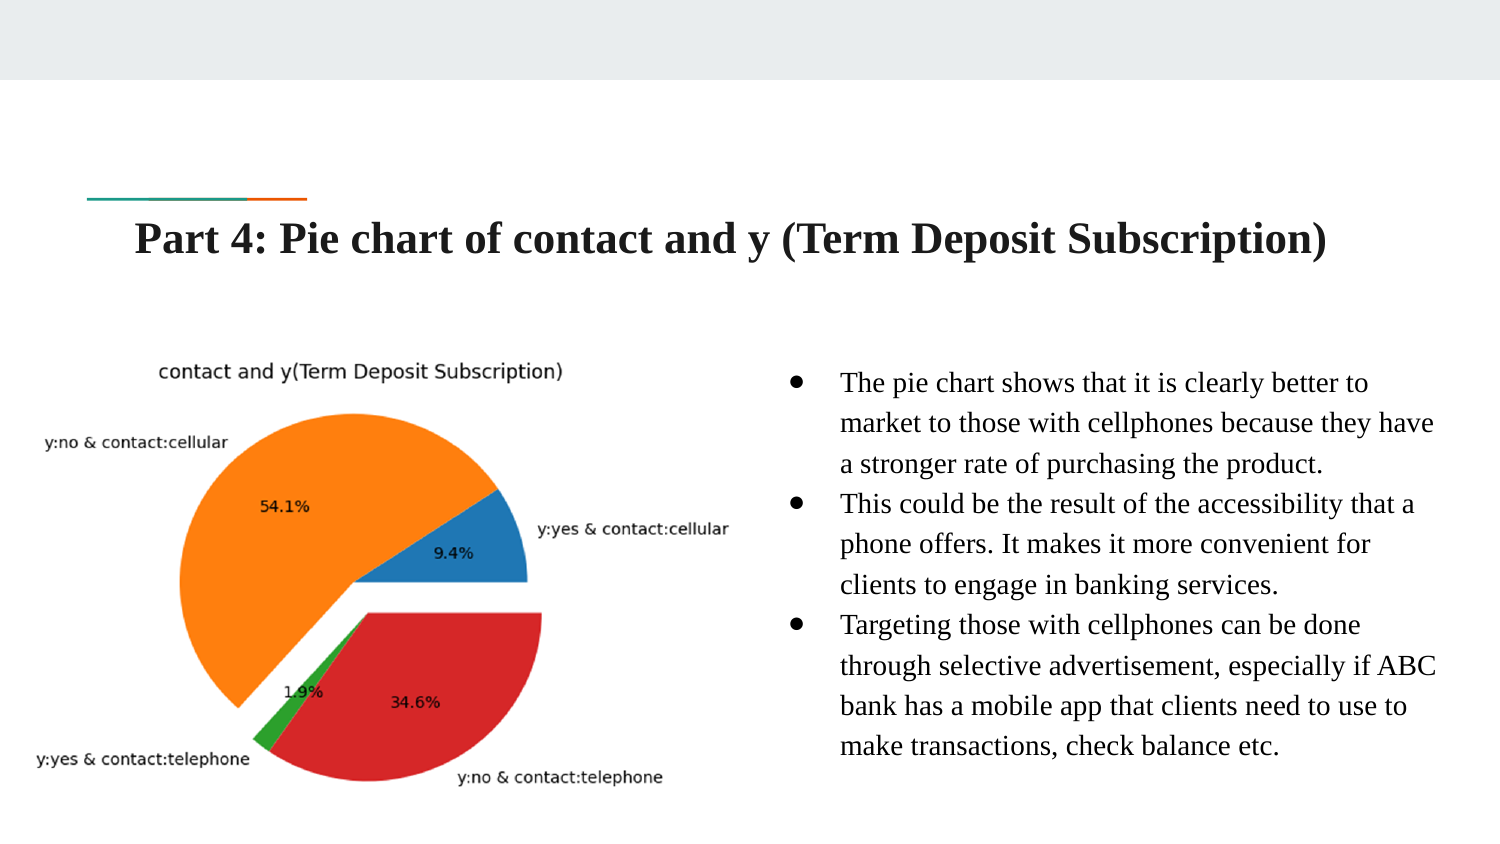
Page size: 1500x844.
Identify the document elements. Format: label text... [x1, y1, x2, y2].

title Part 4: Pie chart of contact and y (Term Deposit Subscription) [119, 193, 1381, 327]
list The pie chart shows that it is clearly better to market to those with cellphones because they have a stronger rate of purchasing the product. This could be the result of the accessibility that a phone offers. It makes it more convenient for clients to engage in banking services. Targeting those with cellphones can be done through selective advertisement, especially if ABC bank has a mobile app that clients need to use to make transactions, check balance etc. [750, 343, 1464, 811]
picture [24, 351, 739, 819]
